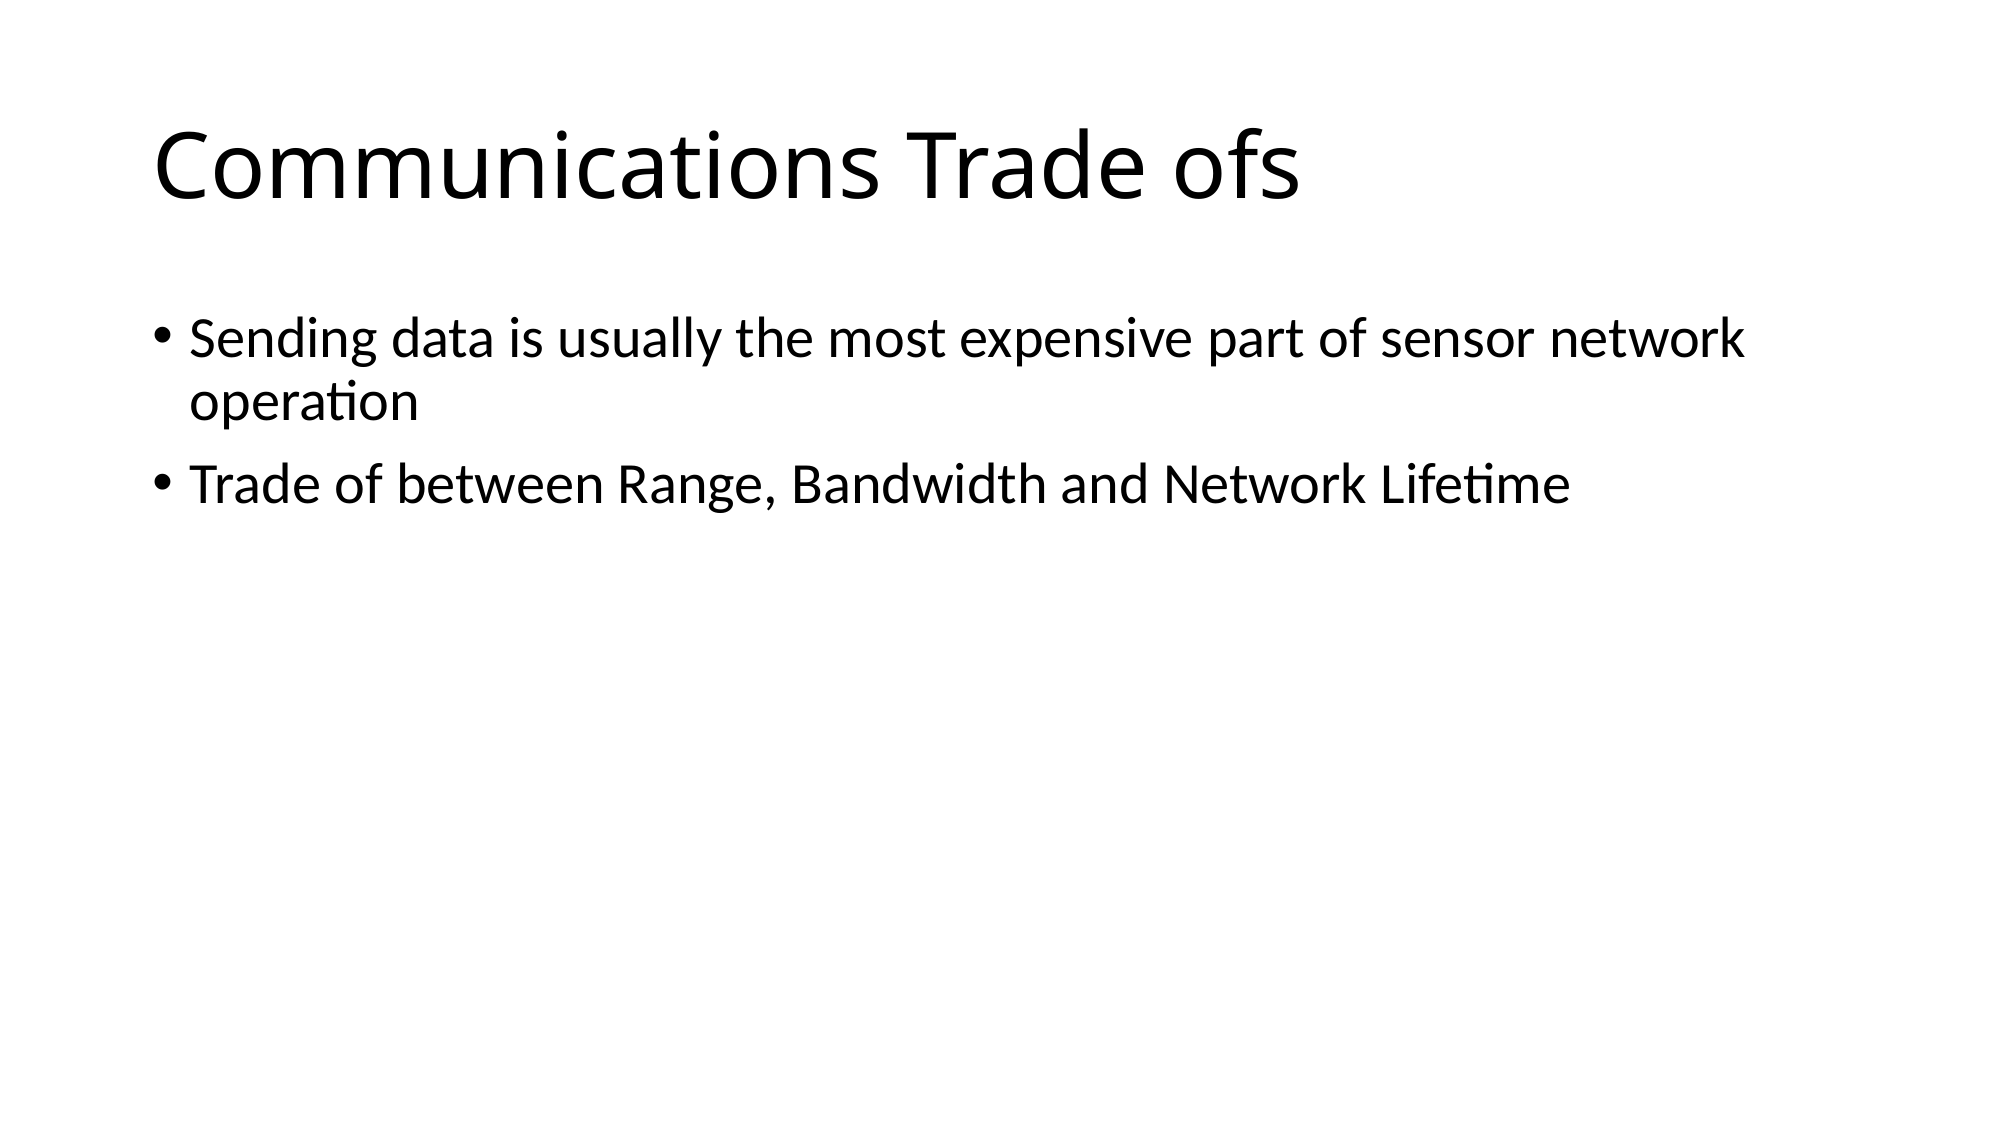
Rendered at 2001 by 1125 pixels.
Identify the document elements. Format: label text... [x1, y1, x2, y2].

title Communications Trade ofs [137, 59, 1863, 278]
list Sending data is usually the most expensive part of sensor network operation Trade of between Range, Bandwidth and Network Lifetime [137, 299, 1863, 1014]
